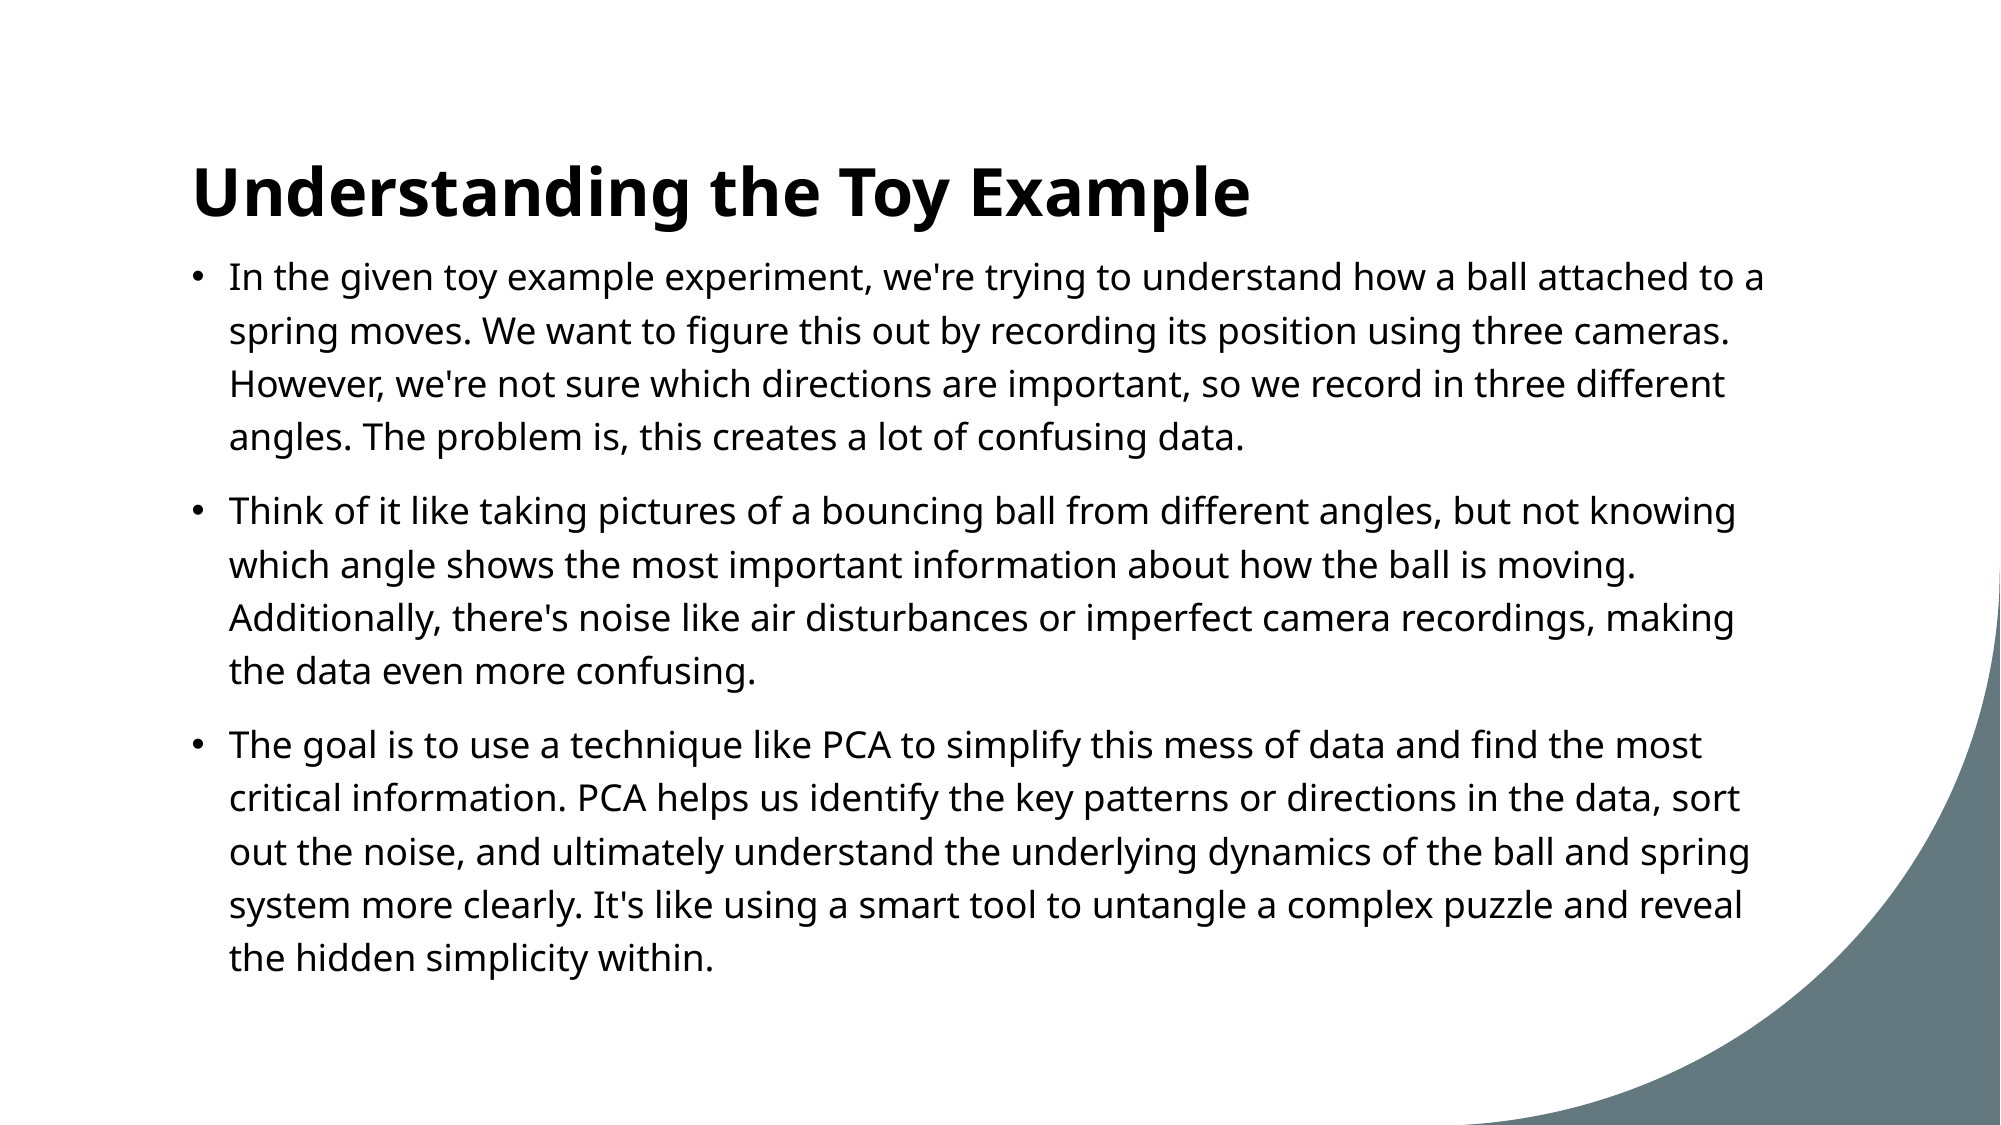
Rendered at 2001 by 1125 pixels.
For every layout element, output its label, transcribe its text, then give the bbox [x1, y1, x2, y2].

list In the given toy example experiment, we're trying to understand how a ball attached to a spring moves. We want to figure this out by recording its position using three cameras. However, we're not sure which directions are important, so we record in three different angles. The problem is, this creates a lot of confusing data. Think of it like taking pictures of a bouncing ball from different angles, but not knowing which angle shows the most important information about how the ball is moving. Additionally, there's noise like air disturbances or imperfect camera recordings, making the data even more confusing. The goal is to use a technique like PCA to simplify this mess of data and find the most critical information. PCA helps us identify the key patterns or directions in the data, sort out the noise, and ultimately understand the underlying dynamics of the ball and spring system more clearly. It's like using a smart tool to untangle a complex puzzle and reveal the hidden simplicity within. [176, 237, 1809, 988]
title Understanding the Toy Example [176, 118, 1809, 237]
